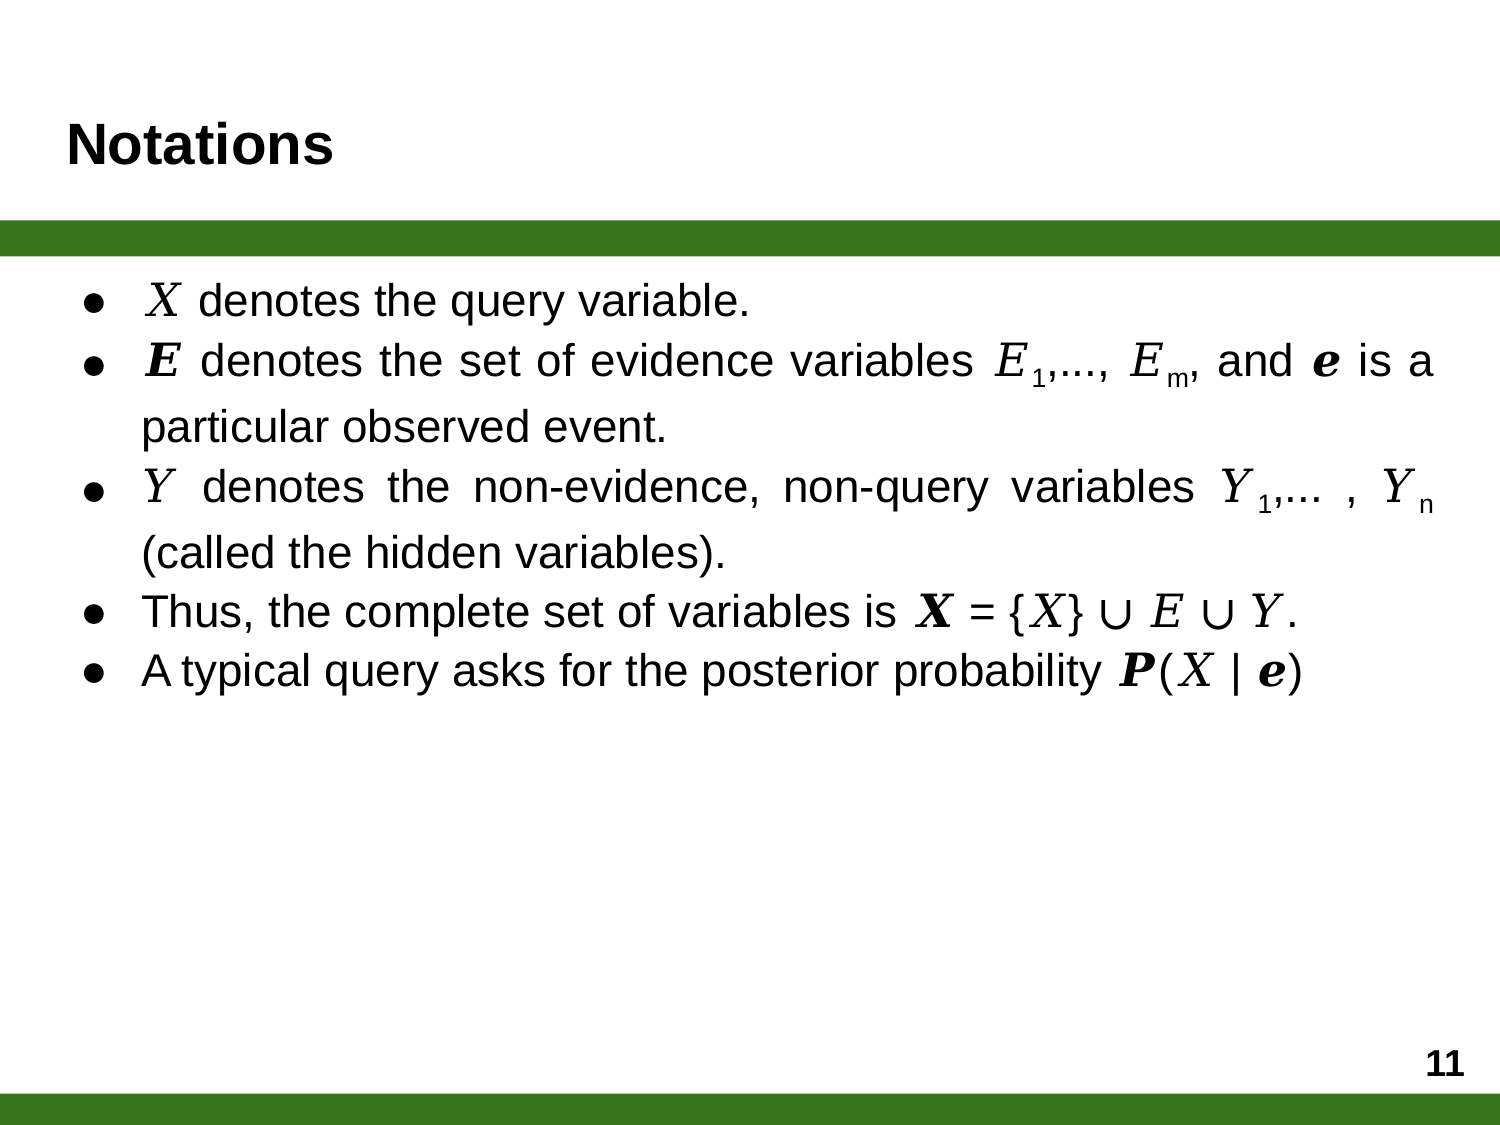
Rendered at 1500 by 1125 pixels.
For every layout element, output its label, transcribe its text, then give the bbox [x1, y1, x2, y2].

list 𝑋 denotes the query variable. 𝑬 denotes the set of evidence variables 𝐸1,..., 𝐸m, and 𝒆 is a particular observed event. 𝑌 denotes the non-evidence, non-query variables 𝑌1,... , 𝑌n (called the hidden variables). Thus, the complete set of variables is 𝑿 = {𝑋} ∪ 𝐸 ∪ 𝑌. A typical query asks for the posterior probability 𝑷(𝑋 | 𝒆) [51, 252, 1449, 1000]
slide_number ‹#› [1389, 1019, 1480, 1106]
title Notations [51, 97, 1449, 223]
